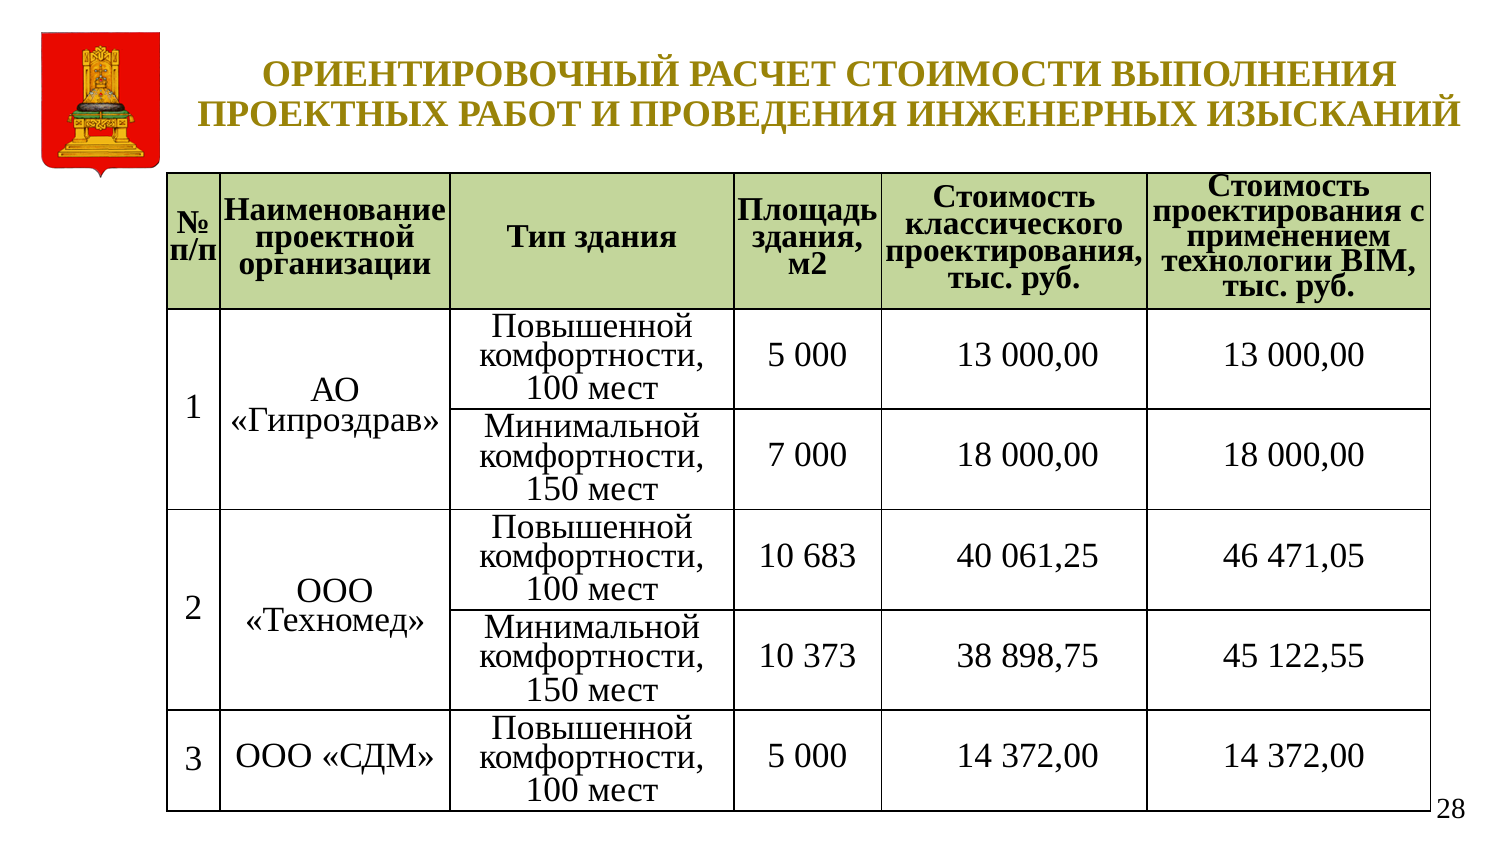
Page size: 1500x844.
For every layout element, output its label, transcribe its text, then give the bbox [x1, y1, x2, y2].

table_cell 18 000,00 [882, 410, 1146, 509]
table_cell 13 000,00 [1148, 310, 1430, 408]
table_cell 13 000,00 [882, 310, 1146, 408]
title ОРИЕНТИРОВОЧНЫЙ РАСЧЕТ СТОИМОСТИ ВЫПОЛНЕНИЯ ПРОЕКТНЫХ РАБОТ И ПРОВЕДЕНИЯ ИНЖЕНЕРНЫХ ИЗЫСКАНИЙ [165, 33, 1494, 155]
table_cell 10 373 [735, 611, 881, 709]
table_cell 10 683 [735, 510, 881, 609]
table_cell Повышенной комфортности, 100 мест [451, 711, 733, 810]
table_cell АО «Гипроздрав» [221, 310, 449, 509]
table_cell 1 [168, 310, 219, 509]
table_cell 14 372,00 [882, 711, 1146, 810]
table_cell 38 898,75 [882, 611, 1146, 709]
table_header Стоимость классического проектирования, тыс. руб. [882, 174, 1146, 308]
table_cell Минимальной комфортности, 150 мест [451, 611, 733, 709]
table_header № п/п [168, 174, 219, 308]
table_header Стоимость проектирования с применением технологии BIM, тыс. руб. [1148, 174, 1430, 308]
table_cell 3 [168, 711, 219, 810]
table_cell 7 000 [735, 410, 881, 509]
table_header Наименование проектной организации [221, 174, 449, 308]
table_cell Минимальной комфортности, 150 мест [451, 410, 733, 509]
table_cell Повышенной комфортности, 100 мест [451, 310, 733, 408]
table_header Площадь здания, м2 [735, 174, 881, 308]
table_cell ООО «Техномед» [221, 510, 449, 709]
picture [40, 31, 160, 178]
table_cell 5 000 [735, 310, 881, 408]
table_header Тип здания [451, 174, 733, 308]
table_cell 5 000 [735, 711, 881, 810]
table_cell 45 122,55 [1148, 611, 1430, 709]
table_cell 40 061,25 [882, 510, 1146, 609]
table_cell 46 471,05 [1148, 510, 1430, 609]
table_cell 2 [168, 510, 219, 709]
table_cell 14 372,00 [1148, 711, 1430, 810]
table_cell Повышенной комфортности, 100 мест [451, 510, 733, 609]
table_cell ООО «СДМ» [221, 711, 449, 810]
table_cell 18 000,00 [1148, 410, 1430, 509]
slide_number 28 [1143, 776, 1481, 837]
